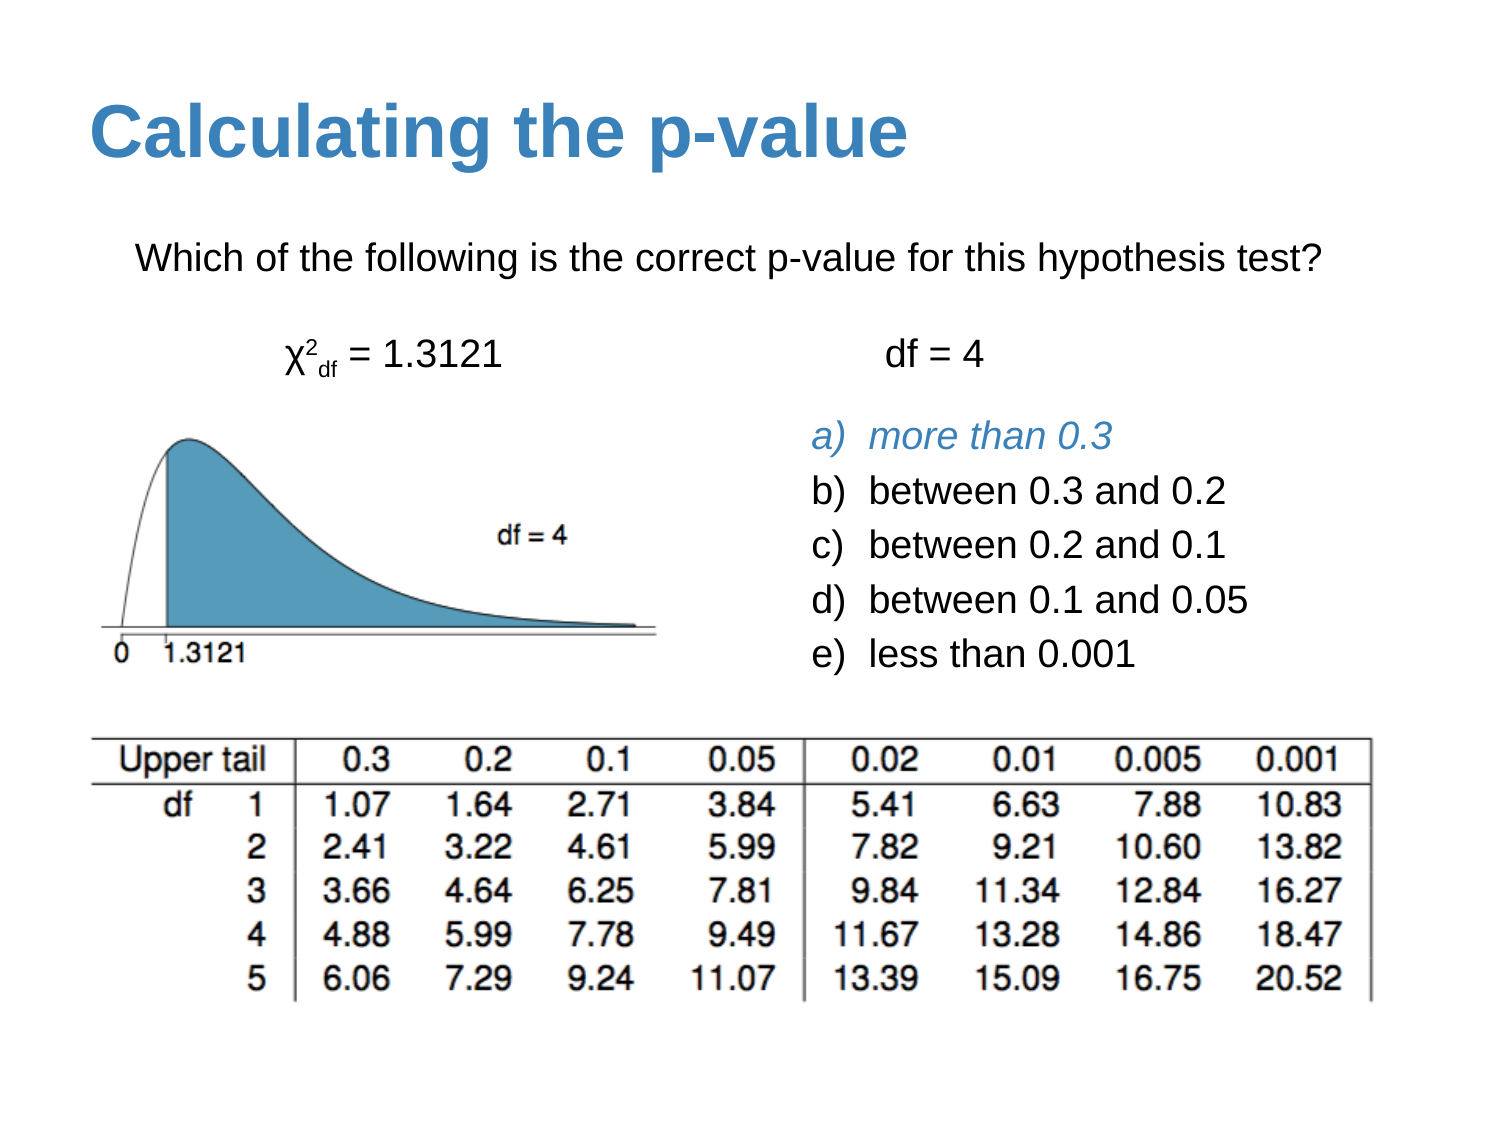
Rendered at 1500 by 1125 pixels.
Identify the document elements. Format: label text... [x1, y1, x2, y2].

text_box more than 0.3 between 0.3 and 0.2 between 0.2 and 0.1 between 0.1 and 0.05 less than 0.001 [778, 388, 1305, 690]
text_box Which of the following is the correct p-value for this hypothesis test? χ2df = 1.3121 df = 4 [119, 210, 1414, 374]
picture [85, 728, 1384, 1017]
picture [85, 434, 665, 672]
text_box Calculating the p-value [75, 0, 1425, 188]
